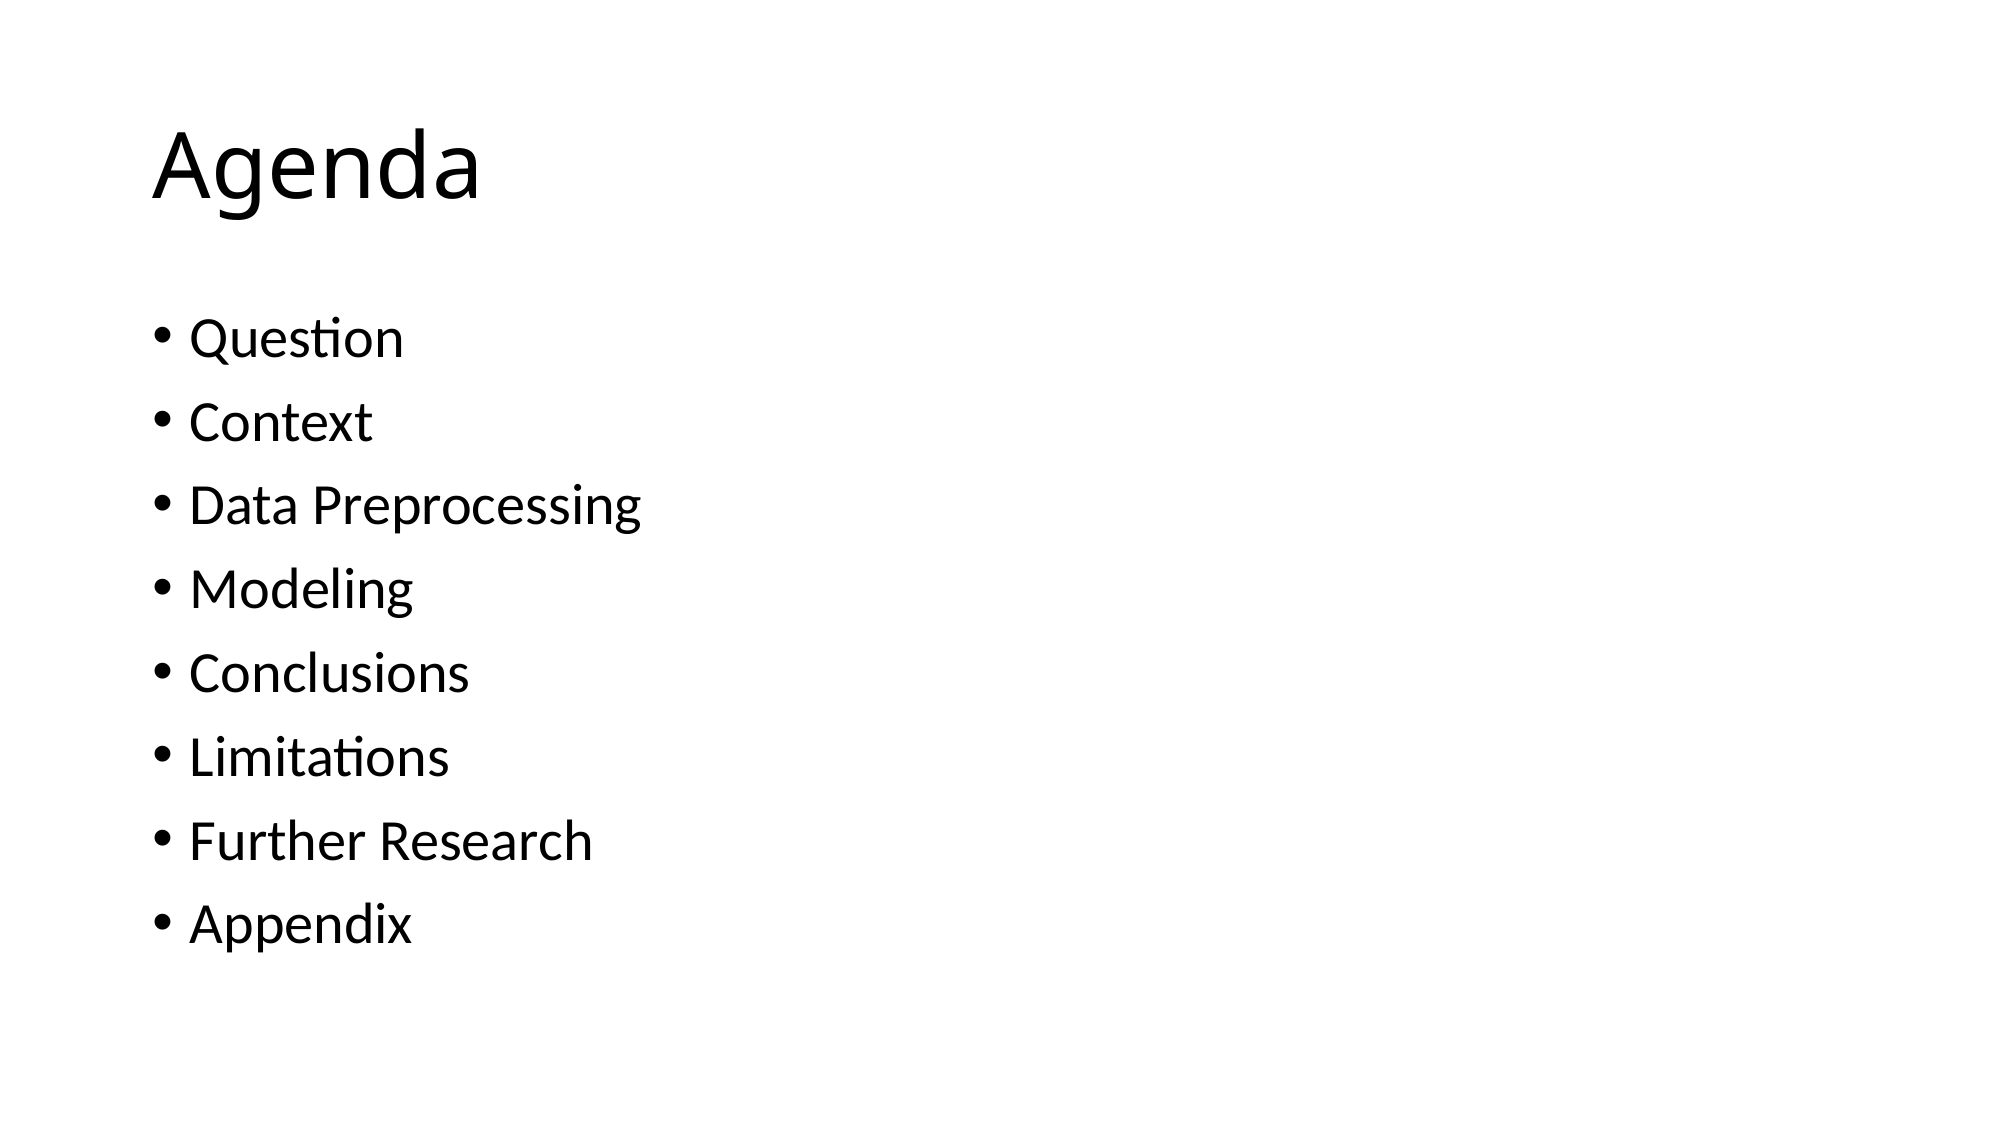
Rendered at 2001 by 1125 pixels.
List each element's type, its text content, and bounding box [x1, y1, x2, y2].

list Question Context Data Preprocessing Modeling Conclusions Limitations Further Research Appendix [137, 299, 1863, 1014]
title Agenda [137, 59, 1863, 278]
